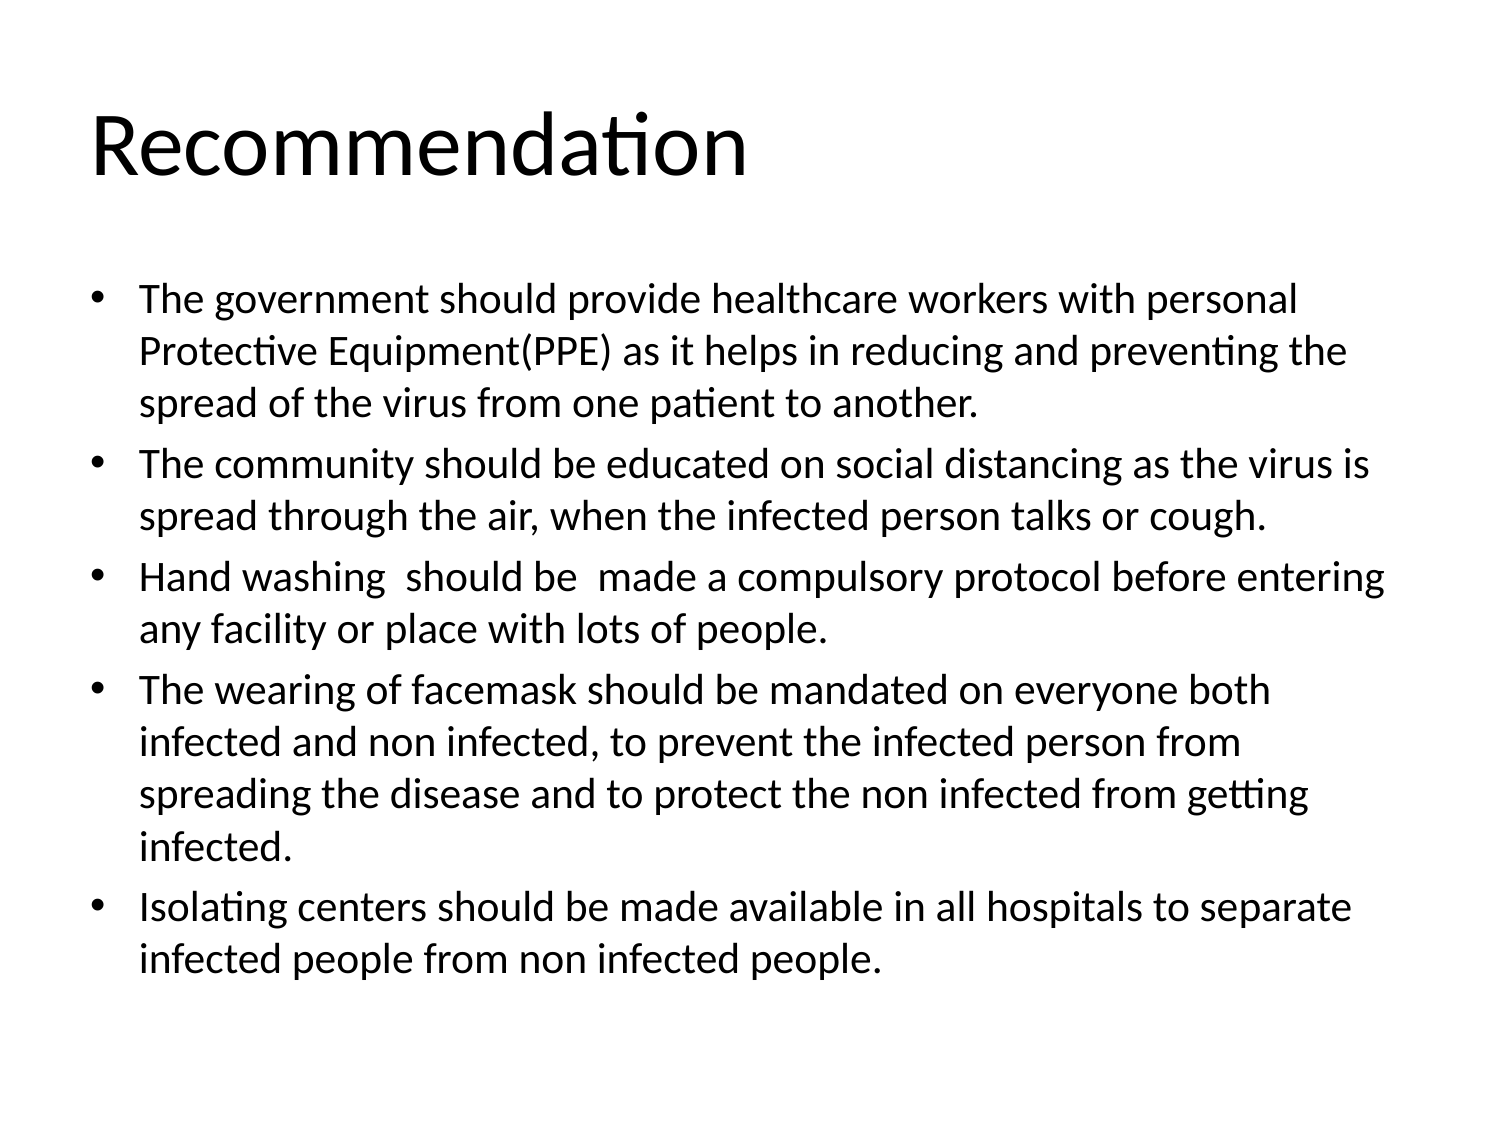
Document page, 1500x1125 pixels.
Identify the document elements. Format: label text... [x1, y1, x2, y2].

title Recommendation [75, 45, 1425, 233]
list The government should provide healthcare workers with personal Protective Equipment(PPE) as it helps in reducing and preventing the spread of the virus from one patient to another. The community should be educated on social distancing as the virus is spread through the air, when the infected person talks or cough. Hand washing should be made a compulsory protocol before entering any facility or place with lots of people. The wearing of facemask should be mandated on everyone both infected and non infected, to prevent the infected person from spreading the disease and to protect the non infected from getting infected. Isolating centers should be made available in all hospitals to separate infected people from non infected people. [75, 262, 1425, 1005]
